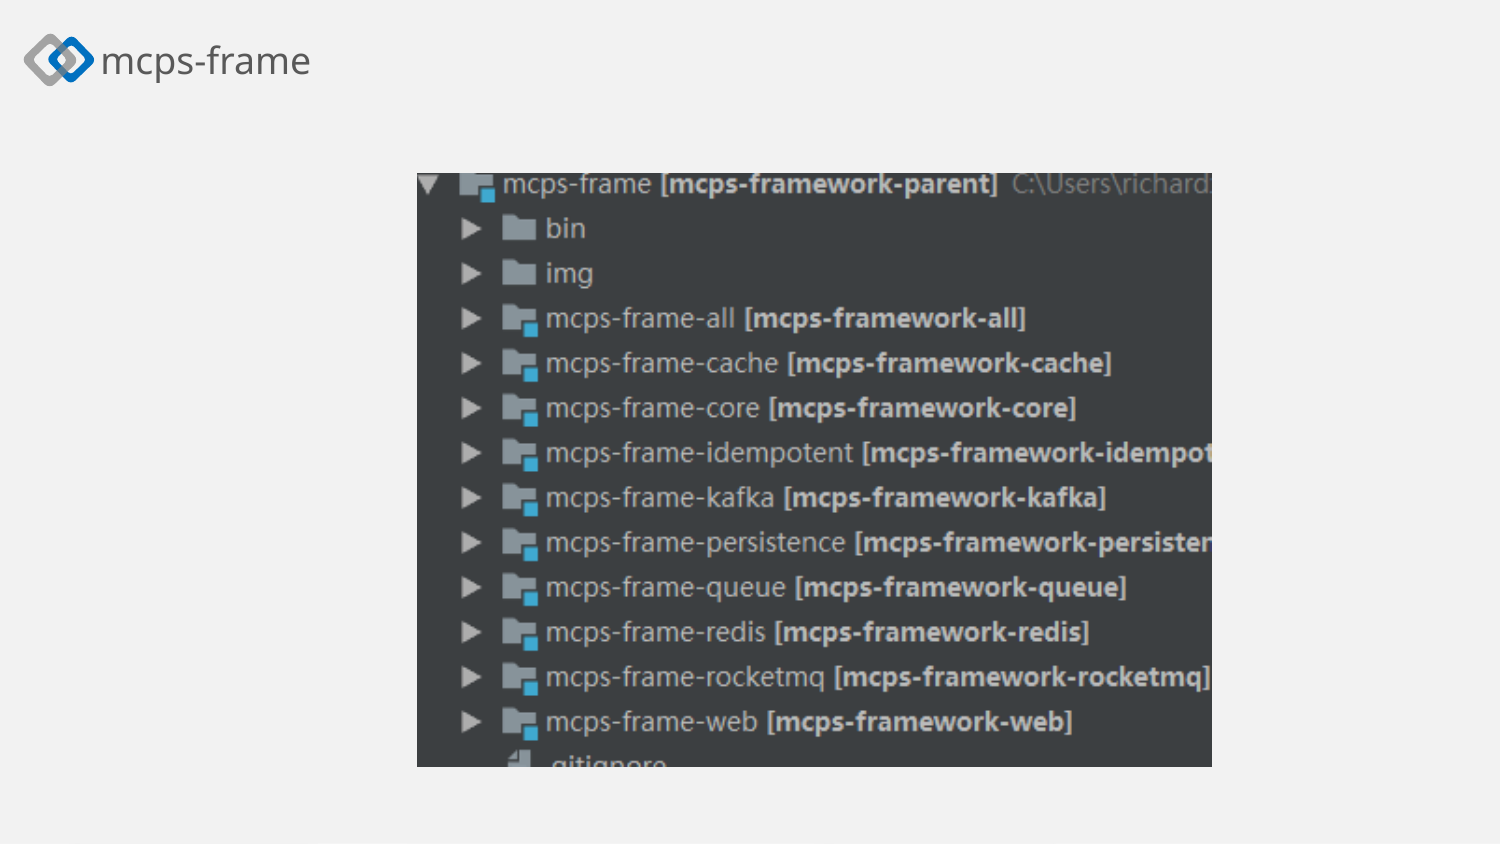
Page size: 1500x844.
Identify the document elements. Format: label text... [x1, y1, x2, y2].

picture [416, 173, 1213, 767]
text_box mcps-frame [100, 28, 450, 91]
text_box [29, 39, 90, 81]
